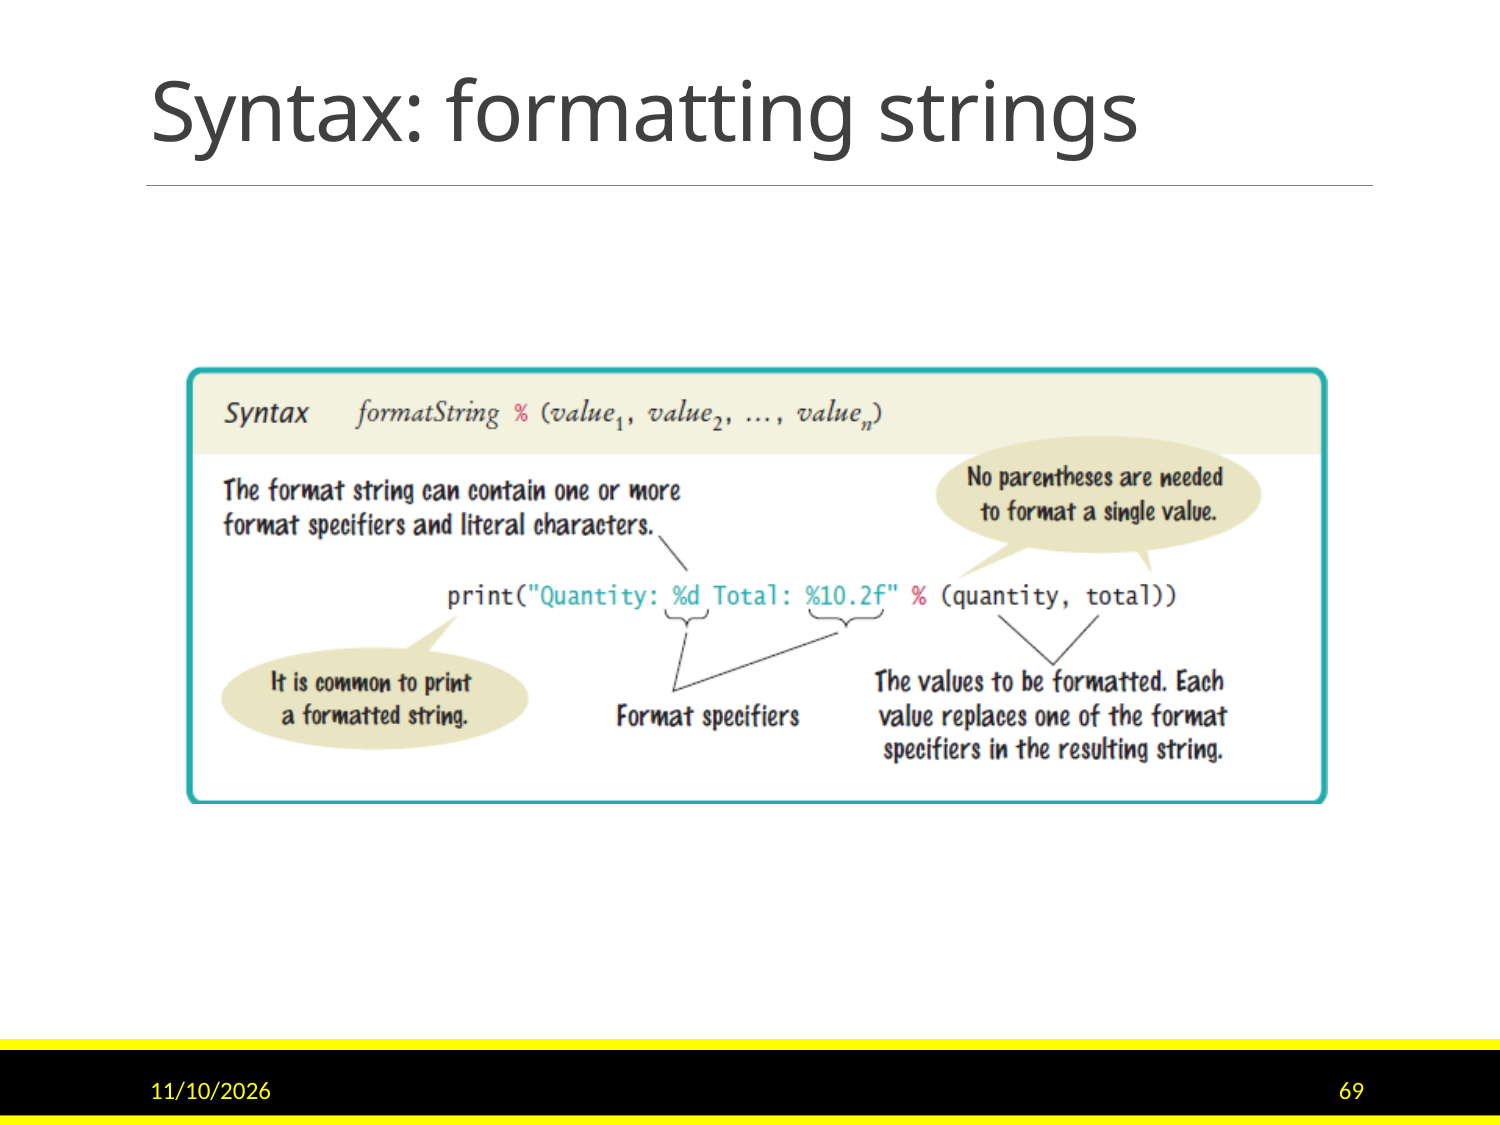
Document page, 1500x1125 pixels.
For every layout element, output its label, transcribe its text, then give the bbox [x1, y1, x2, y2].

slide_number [135, 1059, 440, 1120]
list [178, 365, 1329, 804]
slide_number 69 [1218, 1059, 1380, 1120]
title Syntax: formatting strings [135, 47, 1373, 167]
